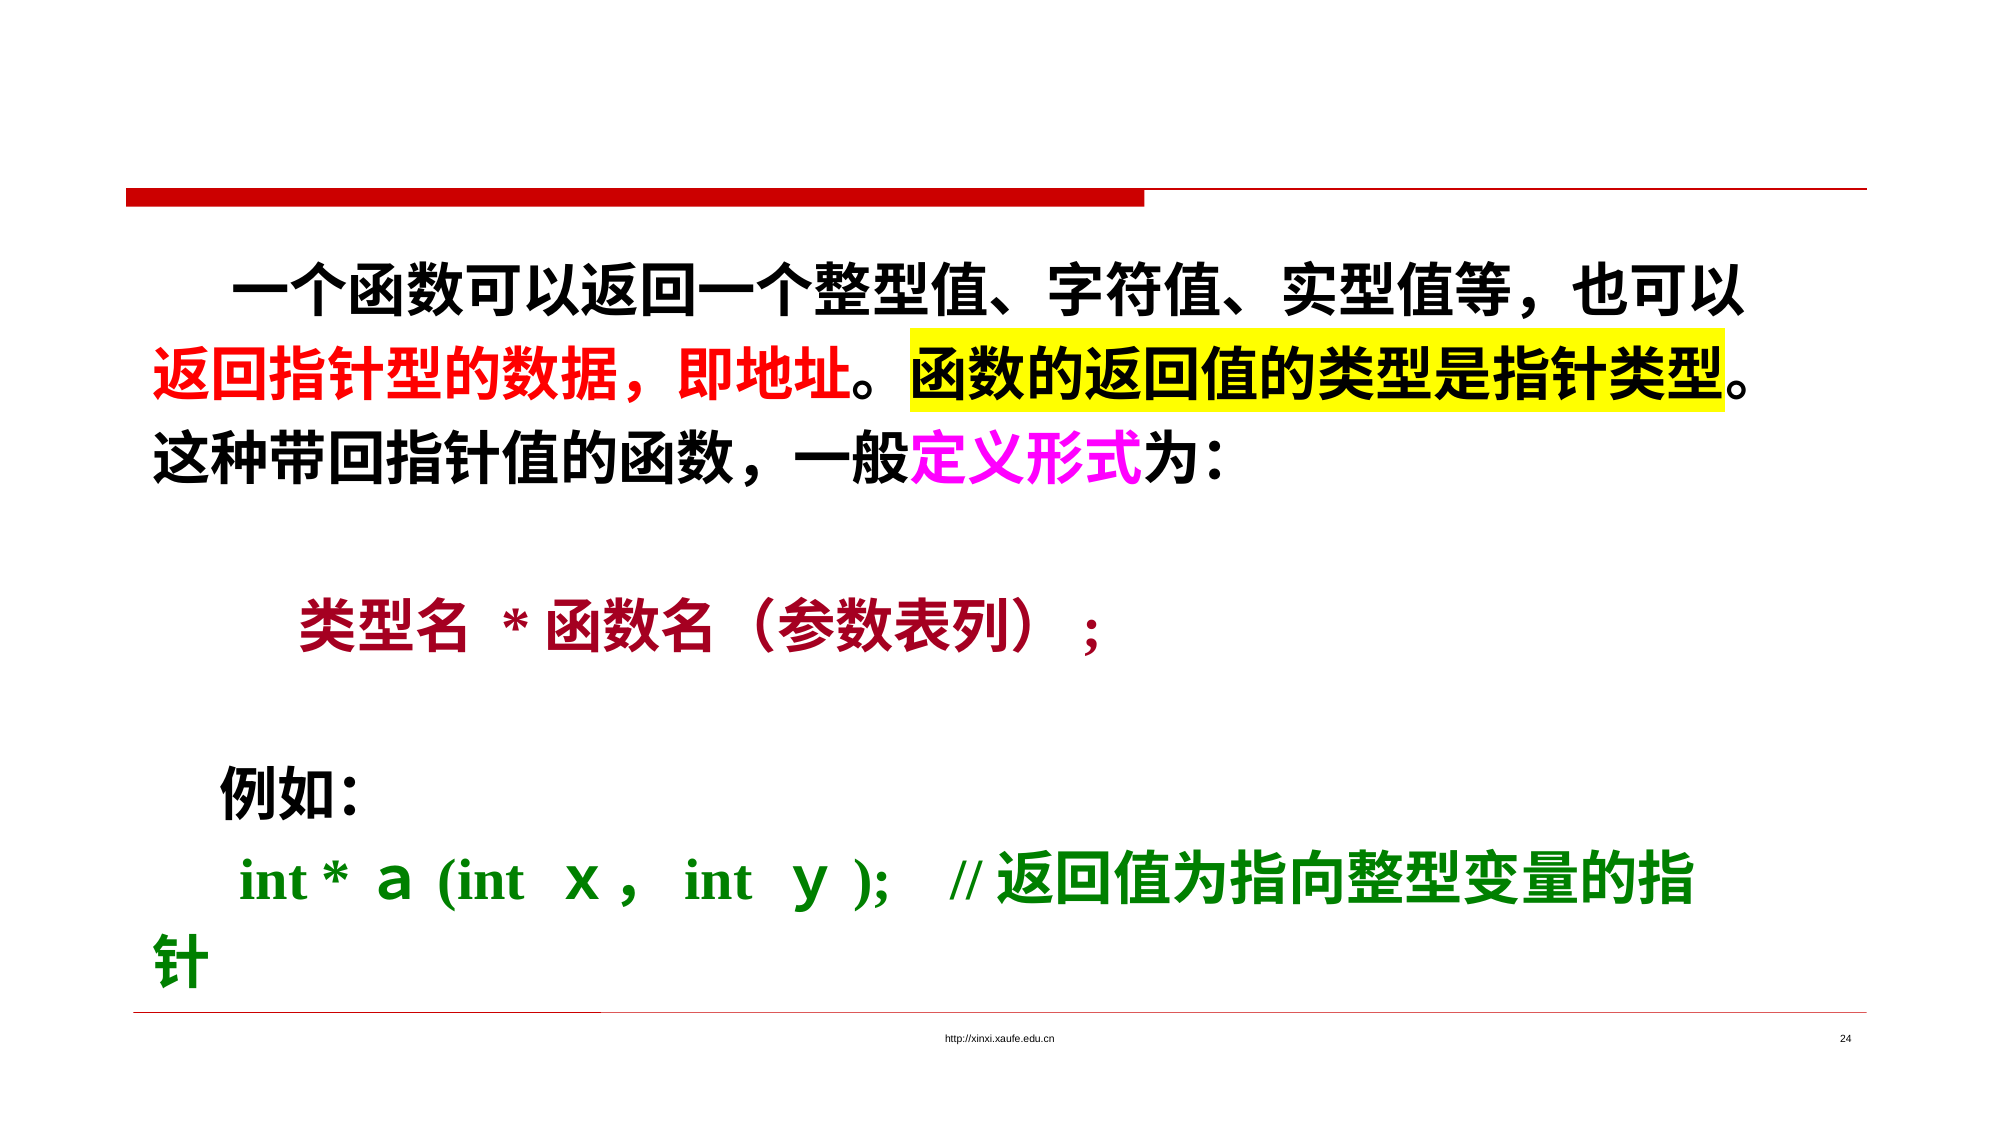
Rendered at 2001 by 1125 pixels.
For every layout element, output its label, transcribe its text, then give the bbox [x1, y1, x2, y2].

text_box 一个函数可以返回一个整型值、字符值、实型值等，也可以返回指针型的数据，即地址。函数的返回值的类型是指针类型。 这种带回指针值的函数，一般定义形式为： 类型名 *函数名（参数表列）; 例如： int *ａ(int ｘ，int ｙ); //返回值为指向整型变量的指针 [137, 231, 1768, 1003]
slide_number 24 [1433, 1024, 1867, 1103]
footer http://xinxi.xaufe.edu.cn [683, 1024, 1317, 1103]
